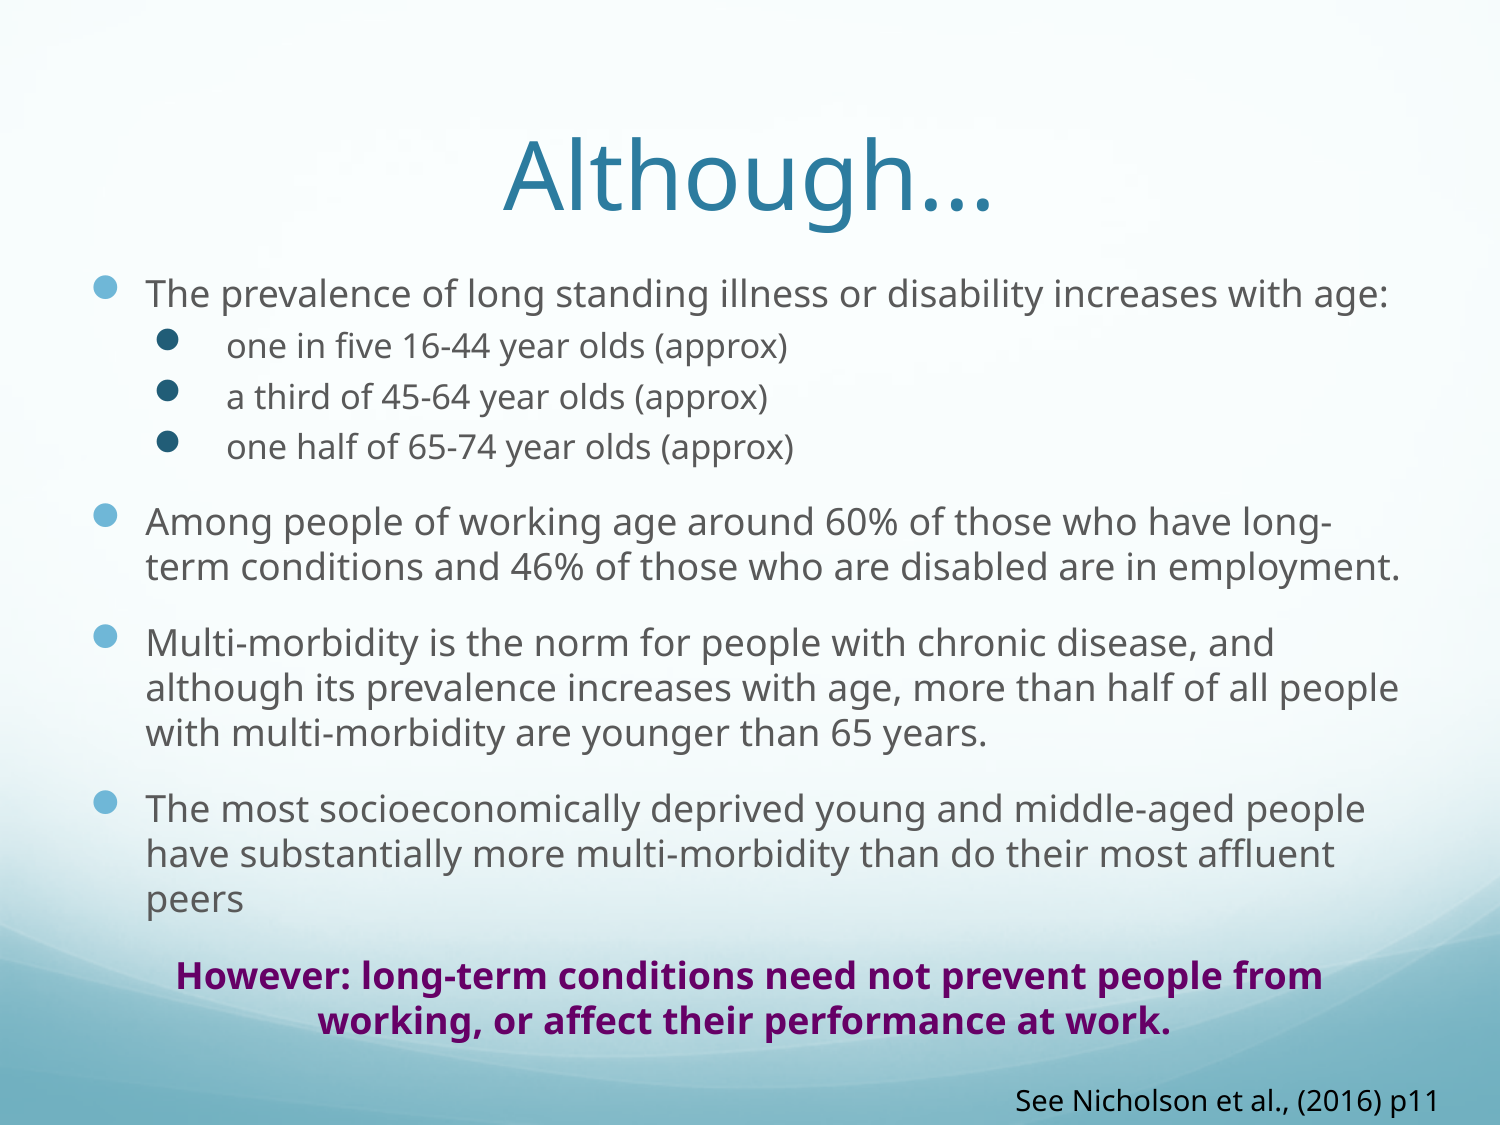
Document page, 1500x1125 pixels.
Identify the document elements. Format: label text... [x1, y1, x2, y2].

list The prevalence of long standing illness or disability increases with age: one in five 16-44 year olds (approx) a third of 45-64 year olds (approx) one half of 65-74 year olds (approx) Among people of working age around 60% of those who have long-term conditions and 46% of those who are disabled are in employment. Multi-morbidity is the norm for people with chronic disease, and although its prevalence increases with age, more than half of all people with multi-morbidity are younger than 65 years. The most socioeconomically deprived young and middle-aged people have substantially more multi-morbidity than do their most affluent peers However: long-term conditions need not prevent people from working, or affect their performance at work. [75, 262, 1425, 1091]
title Although... [90, 17, 1410, 237]
text_box See Nicholson et al., (2016) p11 [135, 1074, 1456, 1125]
